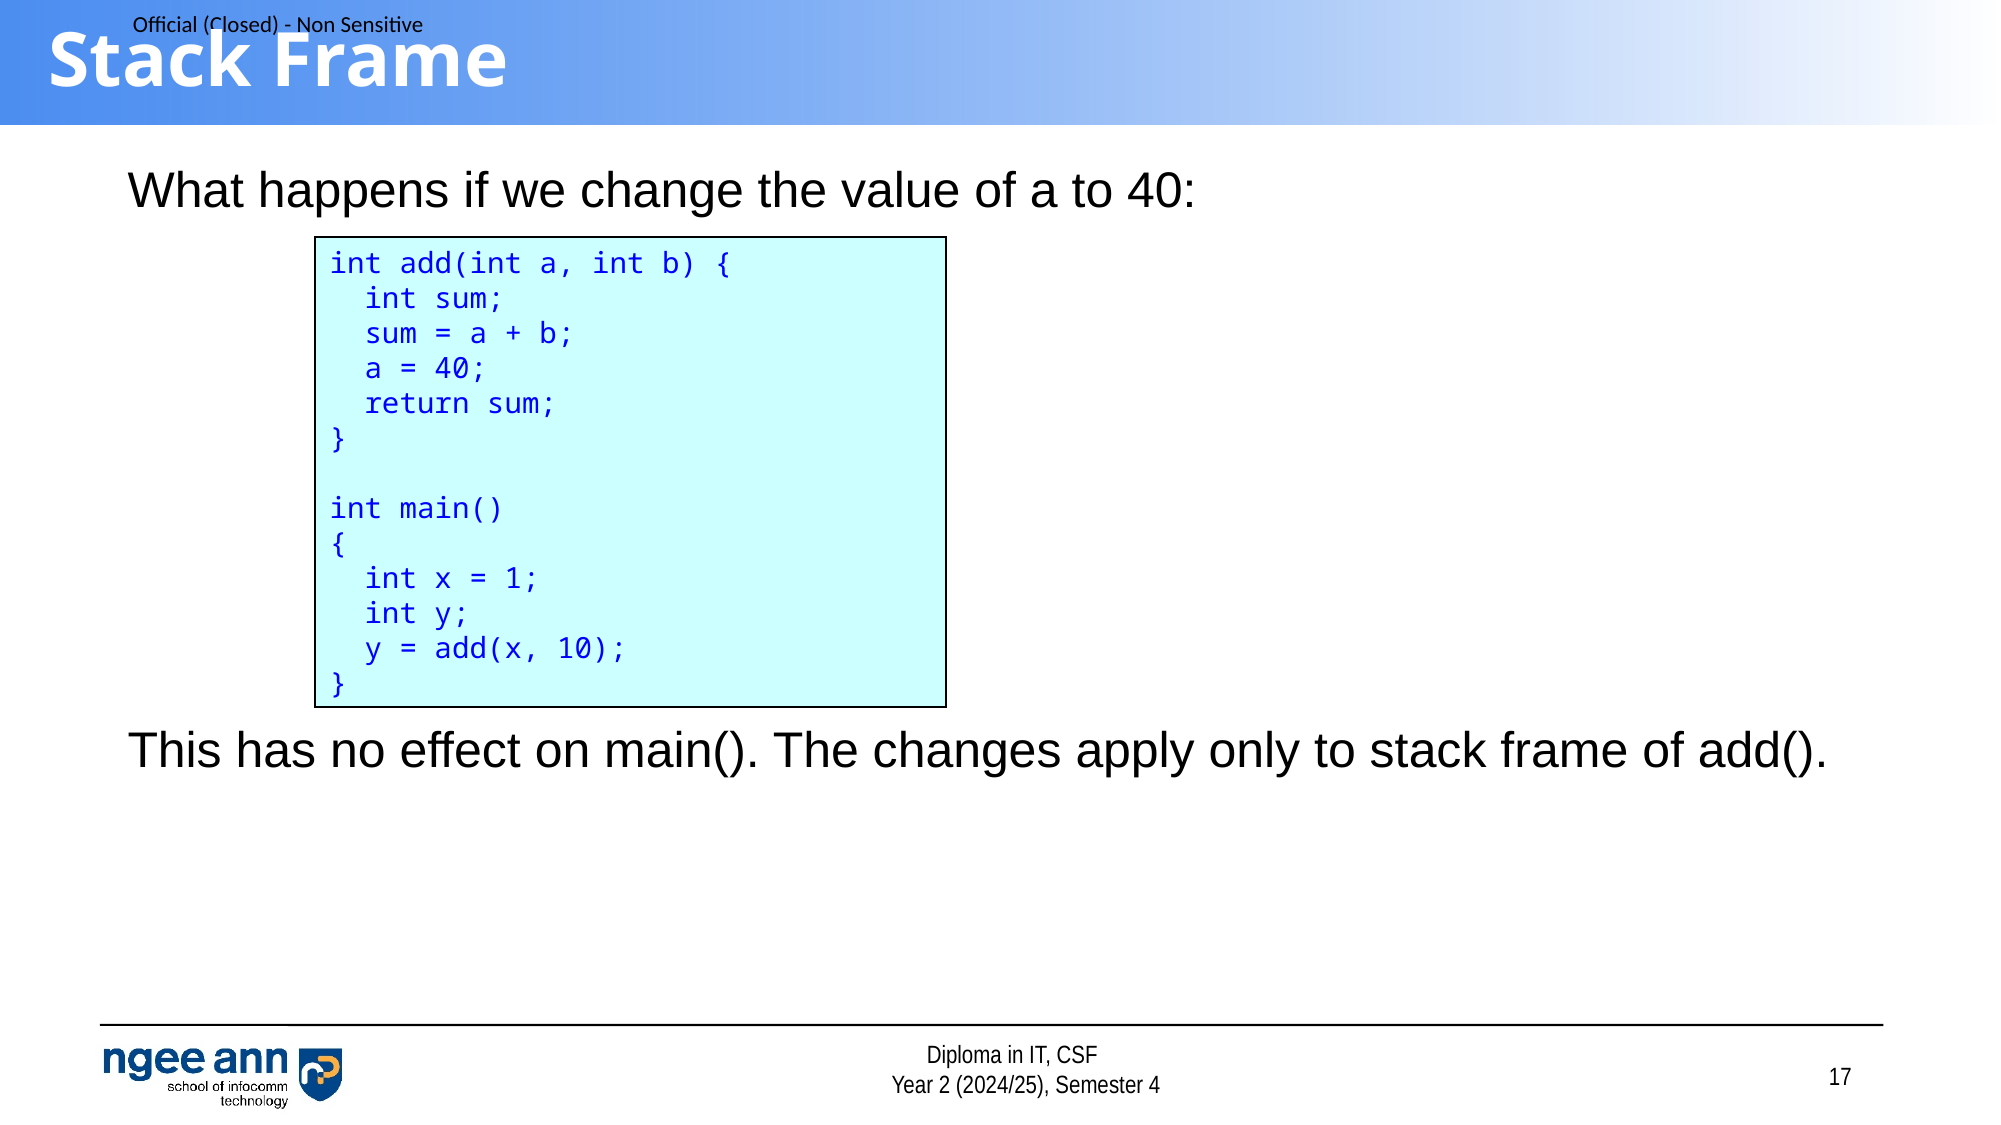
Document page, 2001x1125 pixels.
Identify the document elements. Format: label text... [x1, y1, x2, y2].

picture [84, 1031, 360, 1123]
text_box int add(int a, int b) { int sum; sum = a + b; a = 40; return sum; } int main() { int x = 1; int y; y = add(x, 10); } [314, 237, 946, 707]
list What happens if we change the value of a to 40: This has no effect on main(). The changes apply only to stack frame of add(). [112, 149, 1875, 1025]
title Stack Frame [31, 0, 2000, 115]
